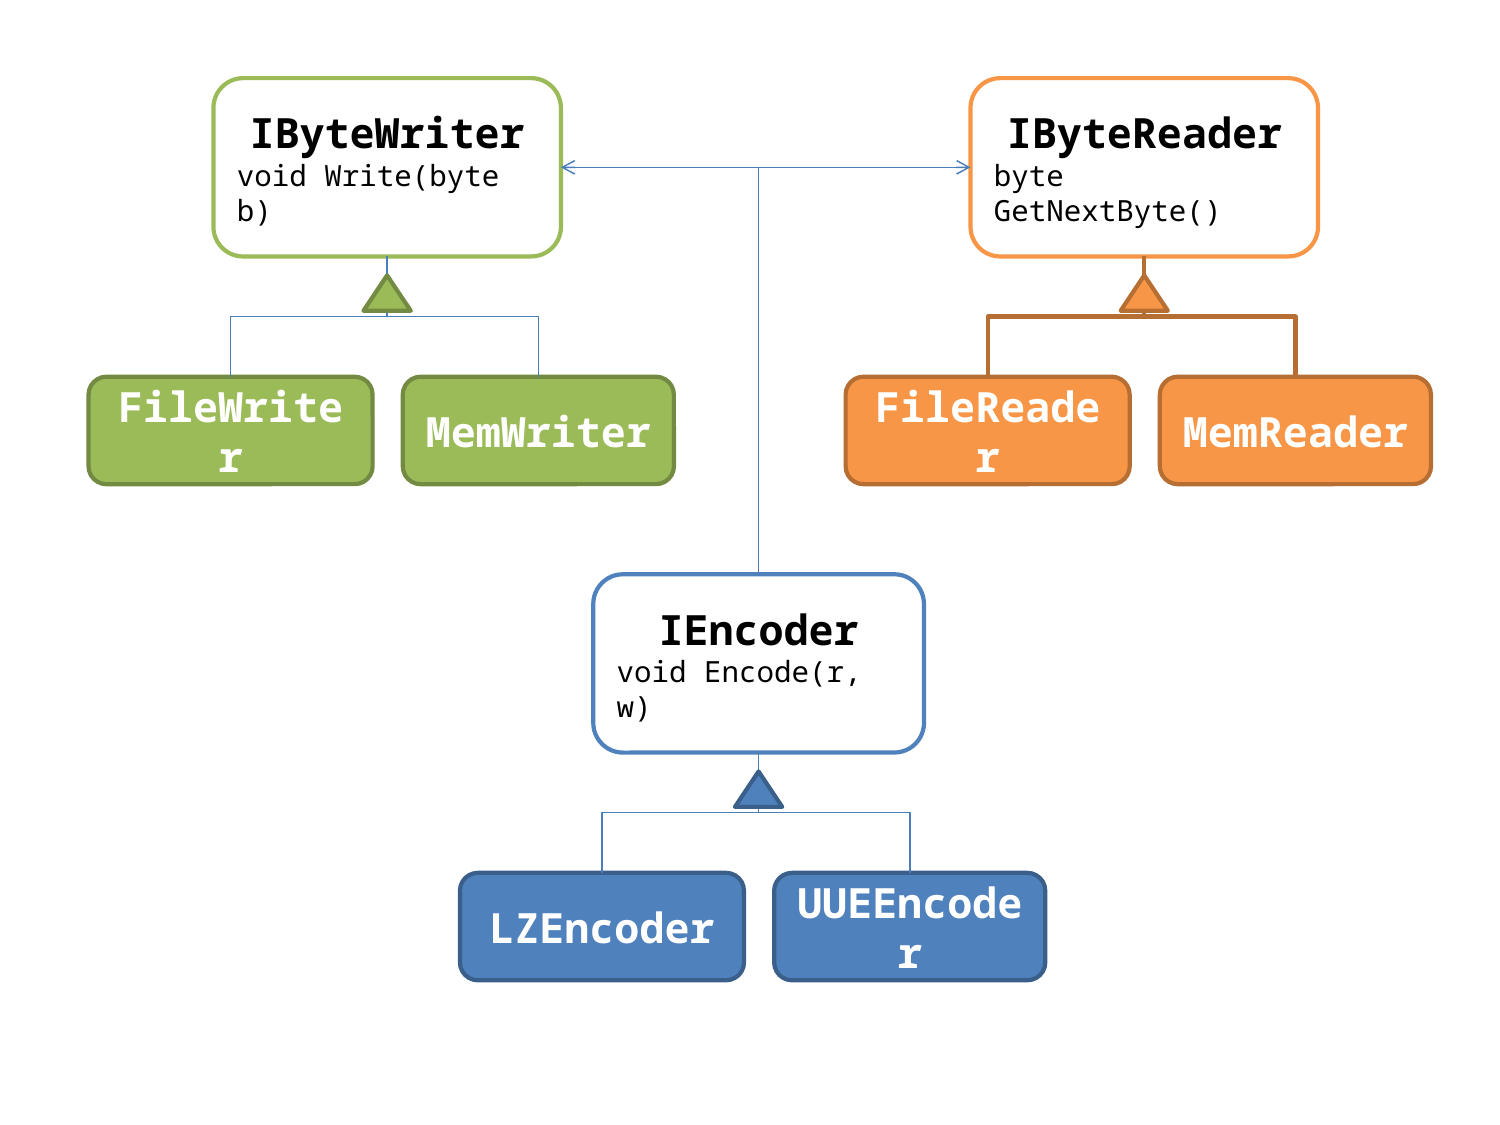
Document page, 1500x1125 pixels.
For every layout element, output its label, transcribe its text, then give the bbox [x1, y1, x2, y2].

text_box IByteWriter void Write(byte b) [211, 76, 564, 259]
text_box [660, 264, 1069, 477]
text_box LZEncoder [457, 870, 747, 983]
text_box FileWriter [86, 374, 375, 487]
text_box FileReader [856, 389, 1132, 487]
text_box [619, 734, 741, 892]
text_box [248, 238, 370, 396]
text_box [373, 273, 397, 313]
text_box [1159, 240, 1281, 393]
text_box MemReader [1157, 374, 1434, 487]
text_box IByteReader byte GetNextByte() [968, 76, 1321, 259]
text_box IEncoder void Encode(r, w) [591, 572, 927, 755]
text_box UUEEncoder [772, 870, 1048, 983]
text_box MemWriter [400, 399, 663, 487]
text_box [402, 240, 524, 393]
text_box [745, 769, 768, 809]
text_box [773, 736, 895, 889]
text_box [1005, 238, 1127, 396]
text_box [1131, 273, 1154, 313]
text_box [456, 271, 864, 470]
